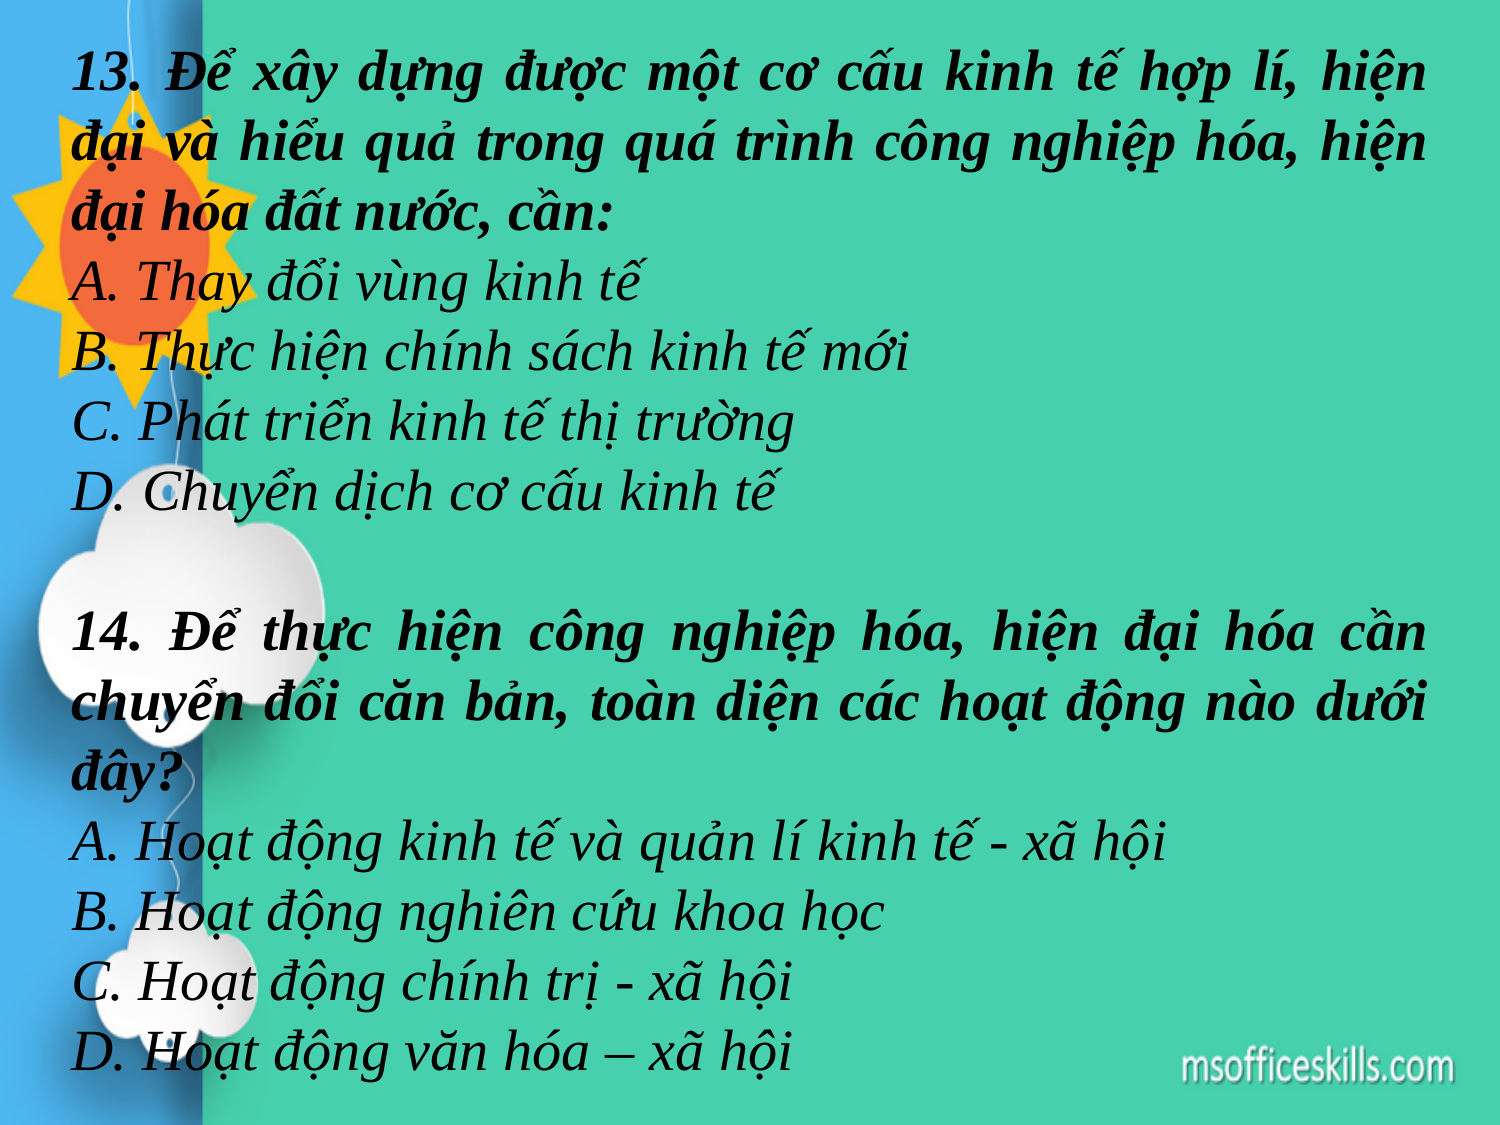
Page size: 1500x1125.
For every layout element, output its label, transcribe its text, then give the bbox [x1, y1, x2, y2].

text_box 13. Để xây dựng được một cơ cấu kinh tế hợp lí, hiện đại và hiểu quả trong quá trình công nghiệp hóa, hiện đại hóa đất nước, cần: A. Thay đổi vùng kinh tế B. Thực hiện chính sách kinh tế mới C. Phát triển kinh tế thị trường D. Chuyển dịch cơ cấu kinh tế 14. Để thực hiện công nghiệp hóa, hiện đại hóa cần chuyển đổi căn bản, toàn diện các hoạt động nào dưới đây? A. Hoạt động kinh tế và quản lí kinh tế - xã hội B. Hoạt động nghiên cứu khoa học C. Hoạt động chính trị - xã hội D. Hoạt động văn hóa – xã hội [56, 24, 1444, 1090]
picture [0, 0, 1500, 1125]
